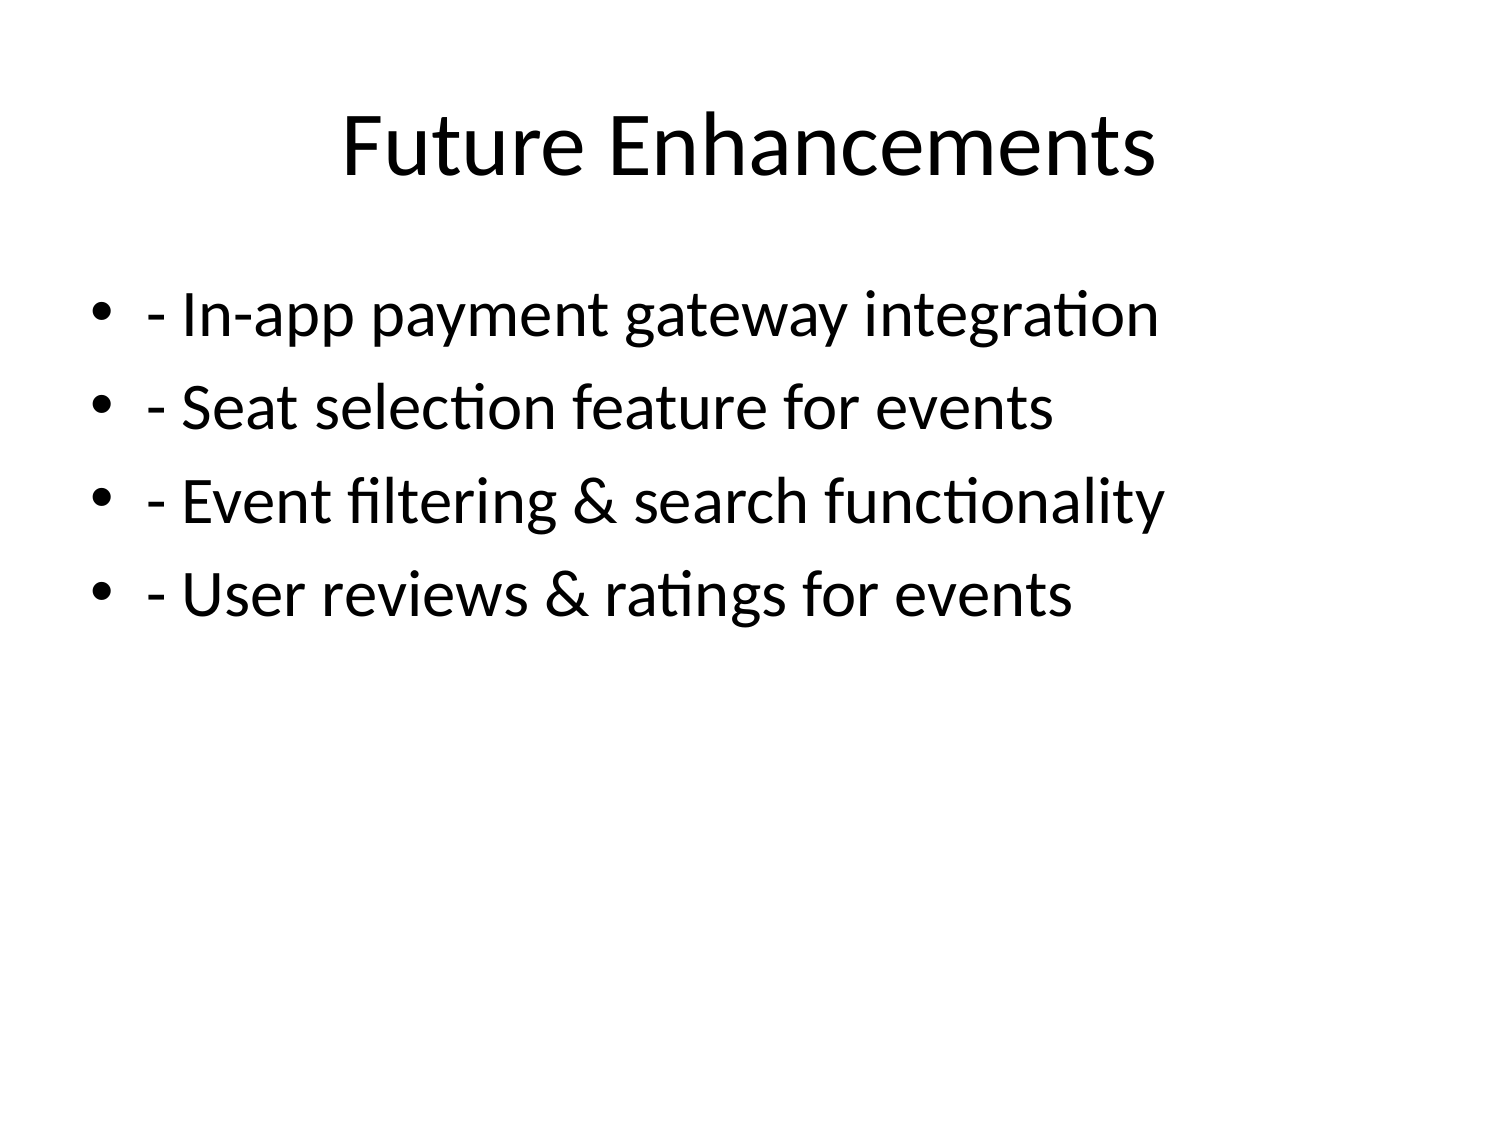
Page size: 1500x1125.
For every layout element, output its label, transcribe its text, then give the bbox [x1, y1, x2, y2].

title Future Enhancements [75, 45, 1425, 233]
list - In-app payment gateway integration - Seat selection feature for events - Event filtering & search functionality - User reviews & ratings for events [75, 262, 1425, 1005]
